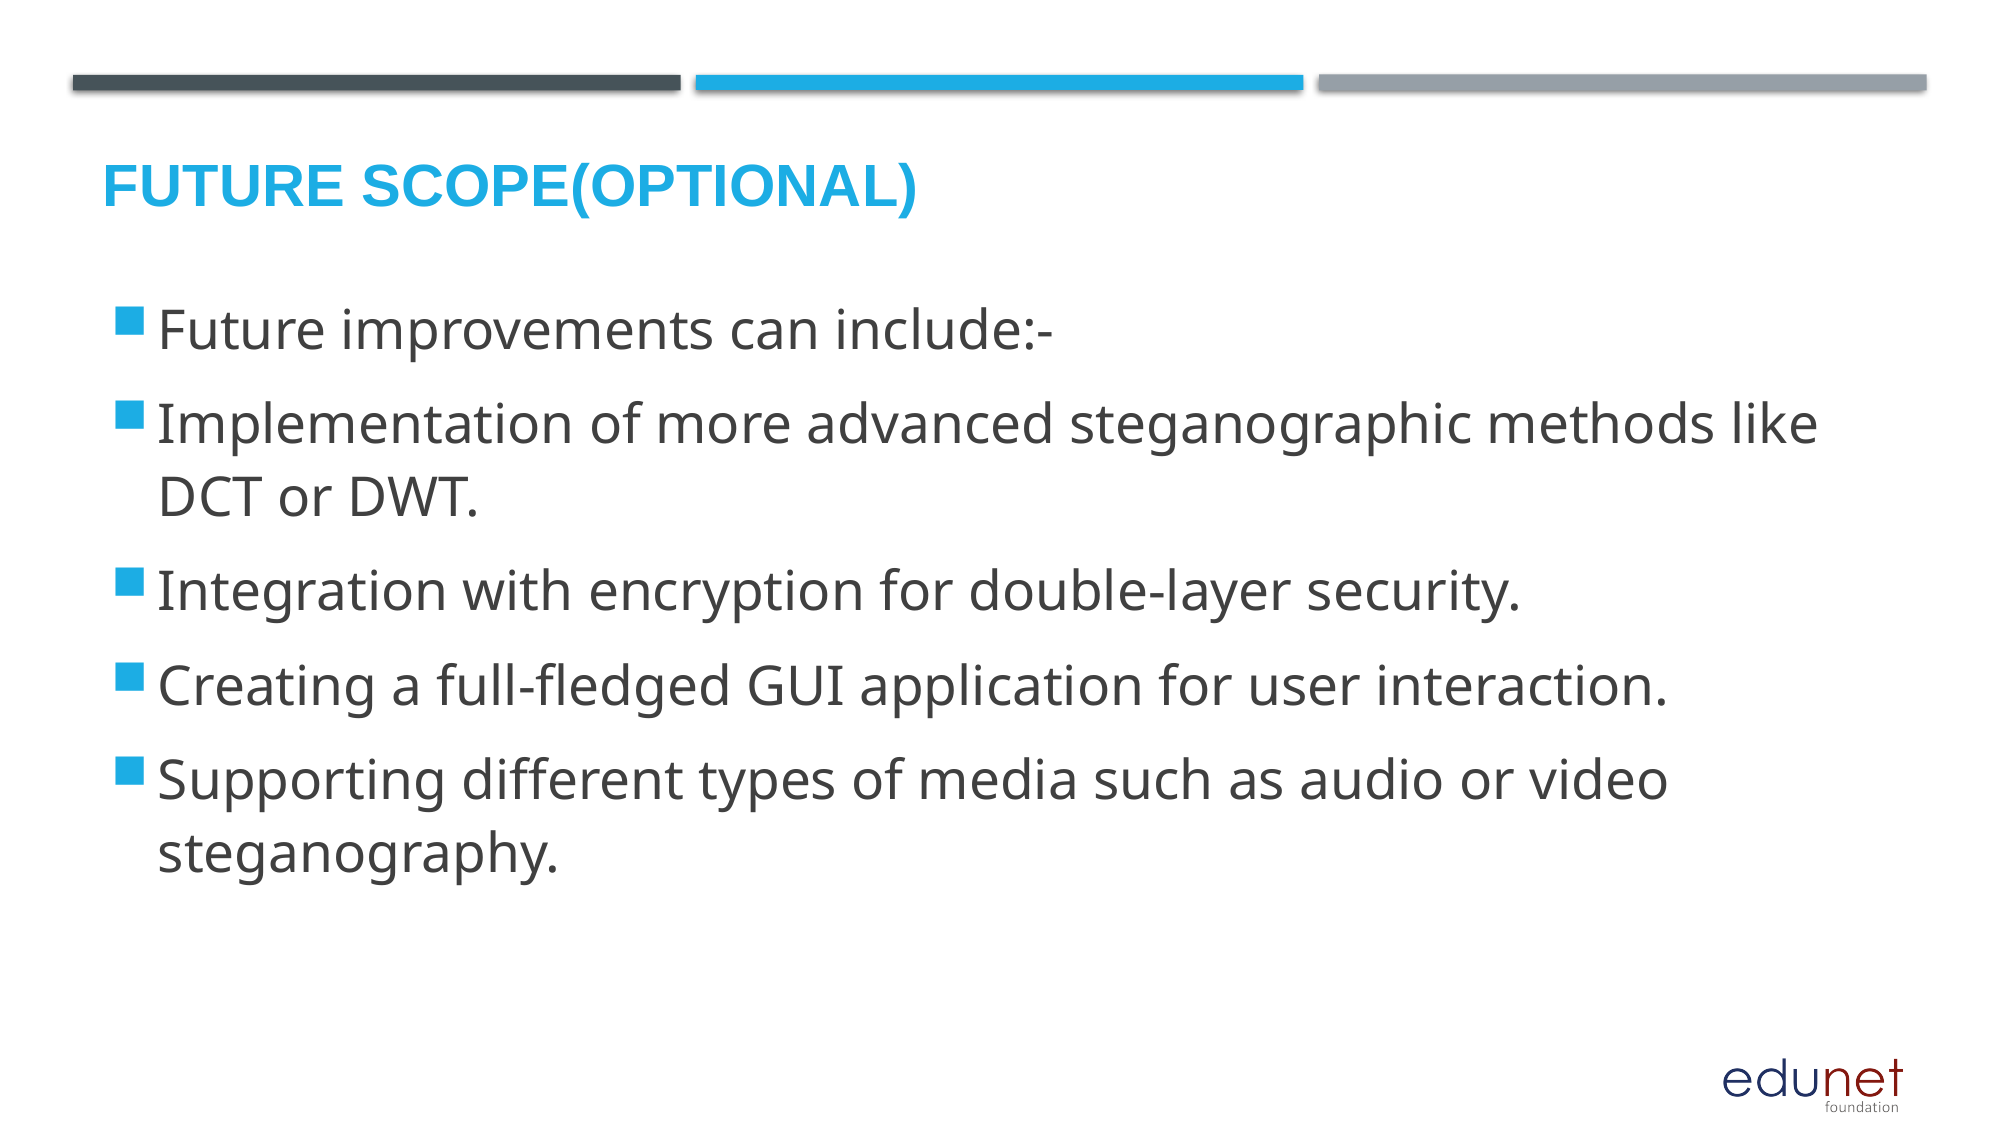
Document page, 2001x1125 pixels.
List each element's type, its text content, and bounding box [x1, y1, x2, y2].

picture [1719, 1056, 1905, 1116]
list Future improvements can include:- Implementation of more advanced steganographic methods like DCT or DWT. Integration with encryption for double-layer security. Creating a full-fledged GUI application for user interaction. Supporting different types of media such as audio or video steganography. [95, 213, 1905, 981]
text_box Future scope(Optional) [87, 138, 1898, 226]
